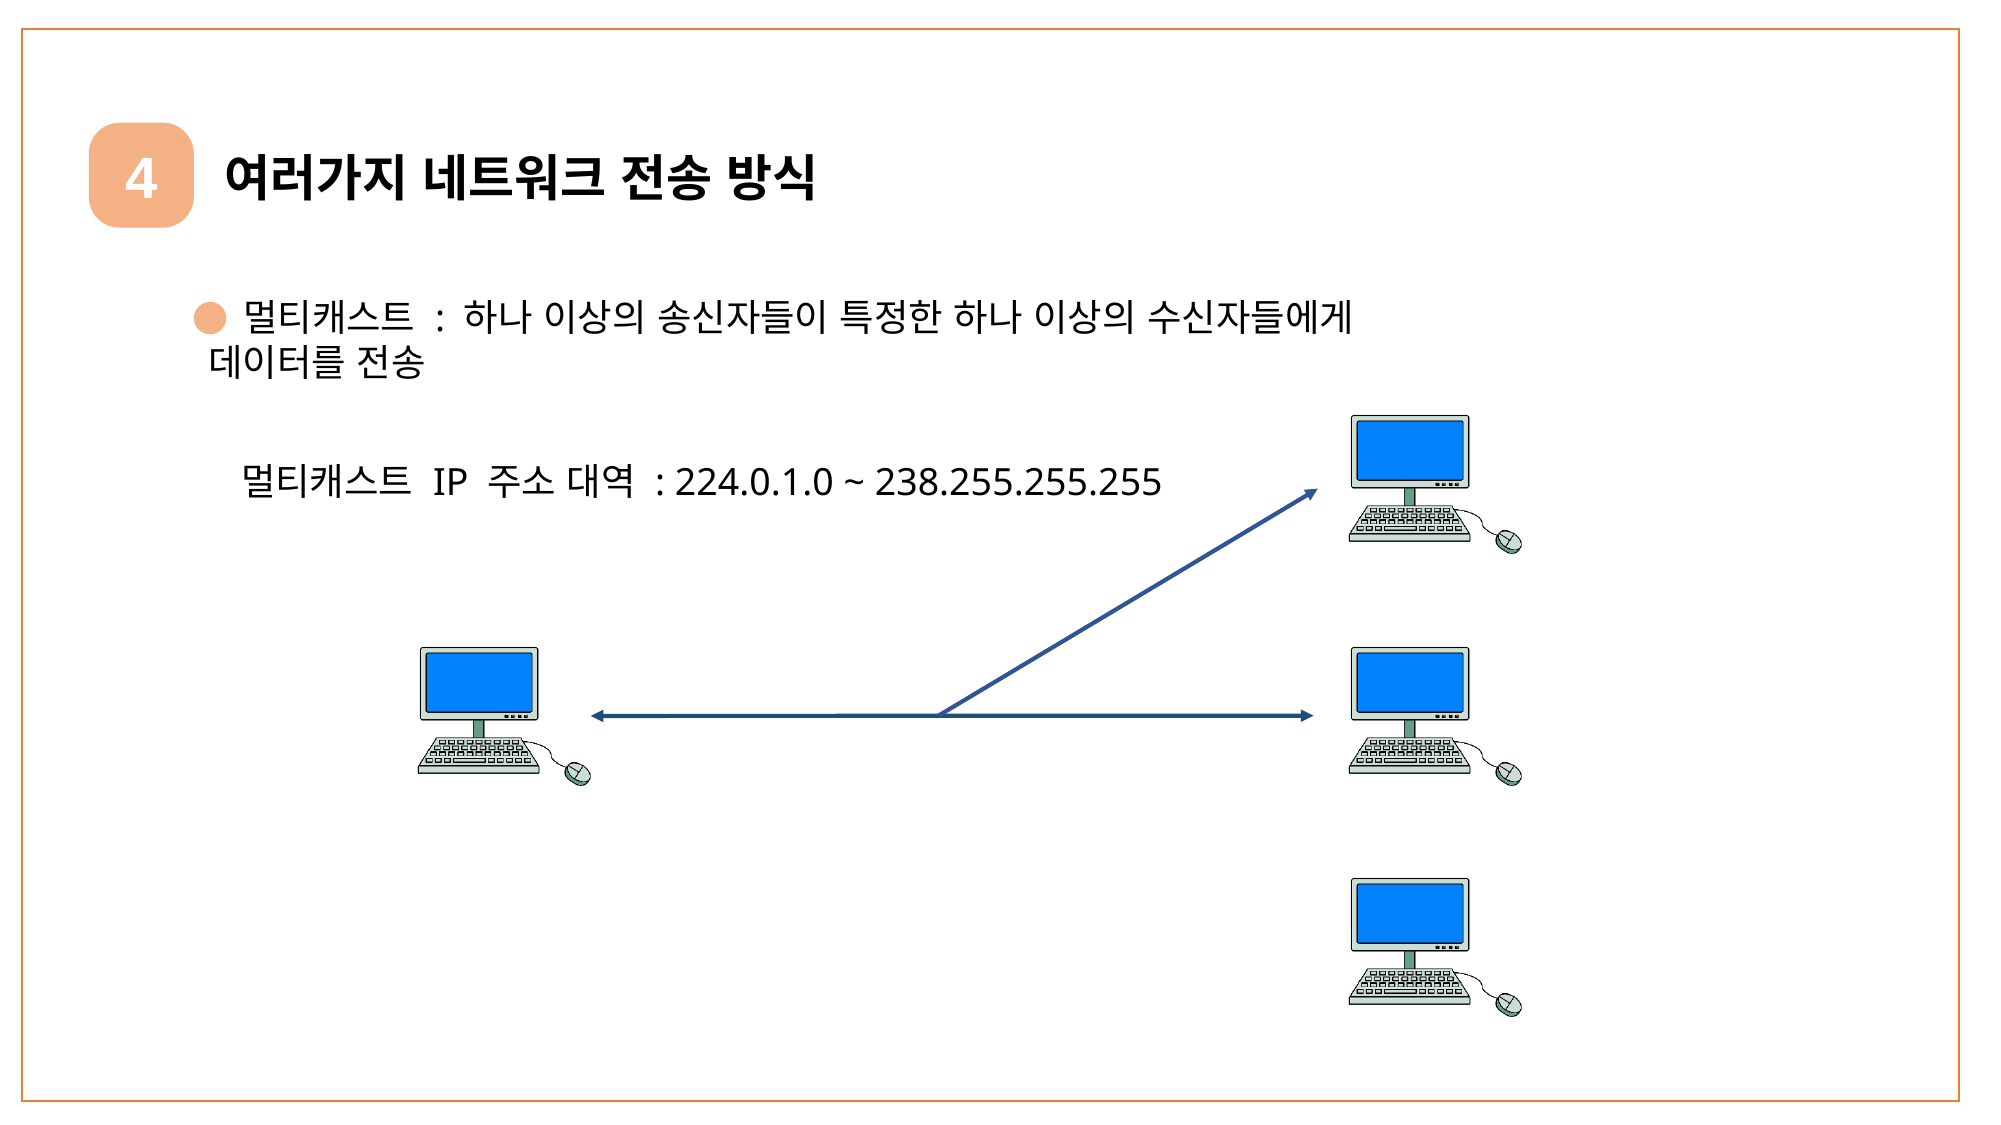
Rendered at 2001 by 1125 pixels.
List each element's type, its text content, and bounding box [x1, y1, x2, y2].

text_box 멀티캐스트 : 하나 이상의 송신자들이 특정한 하나 이상의 수신자들에게 데이터를 전송 [193, 286, 1375, 391]
text_box [22, 28, 1959, 1101]
text_box 멀티캐스트 IP 주소 대역 : 224.0.1.0 ~ 238.255.255.255 [226, 450, 1180, 511]
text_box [938, 488, 1318, 716]
text_box [193, 301, 227, 335]
picture [1348, 646, 1522, 786]
picture [1348, 877, 1522, 1017]
picture [417, 646, 591, 786]
picture [1348, 414, 1522, 554]
